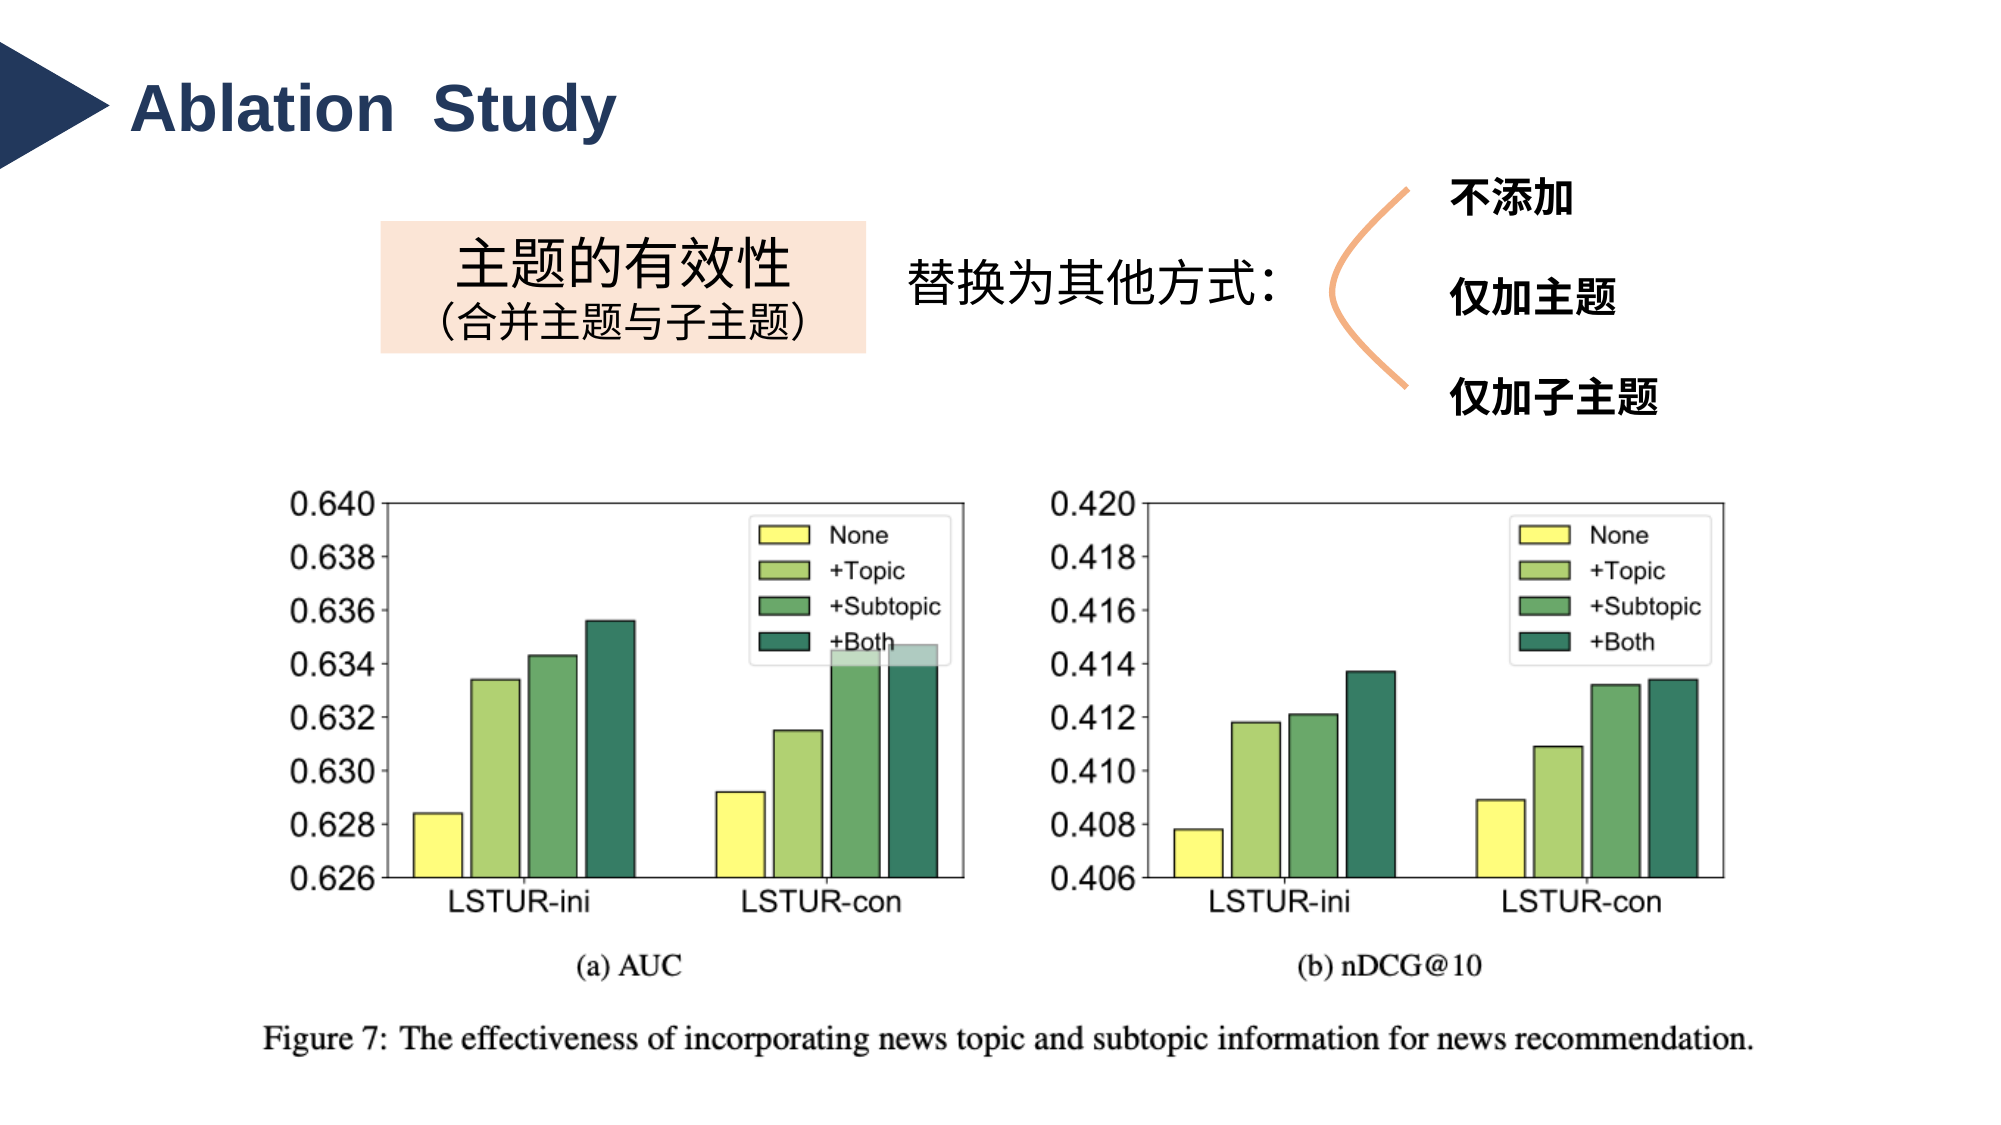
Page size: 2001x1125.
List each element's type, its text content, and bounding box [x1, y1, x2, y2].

picture [204, 460, 1814, 1079]
text_box Ablation Study [109, 54, 978, 155]
text_box 主题的有效性 （合并主题与子主题） [380, 221, 867, 354]
text_box 替换为其他方式： [891, 250, 1345, 326]
text_box 不添加 仅加主题 仅加子主题 [1435, 113, 1690, 428]
text_box [1331, 187, 1409, 389]
text_box [0, 41, 110, 170]
